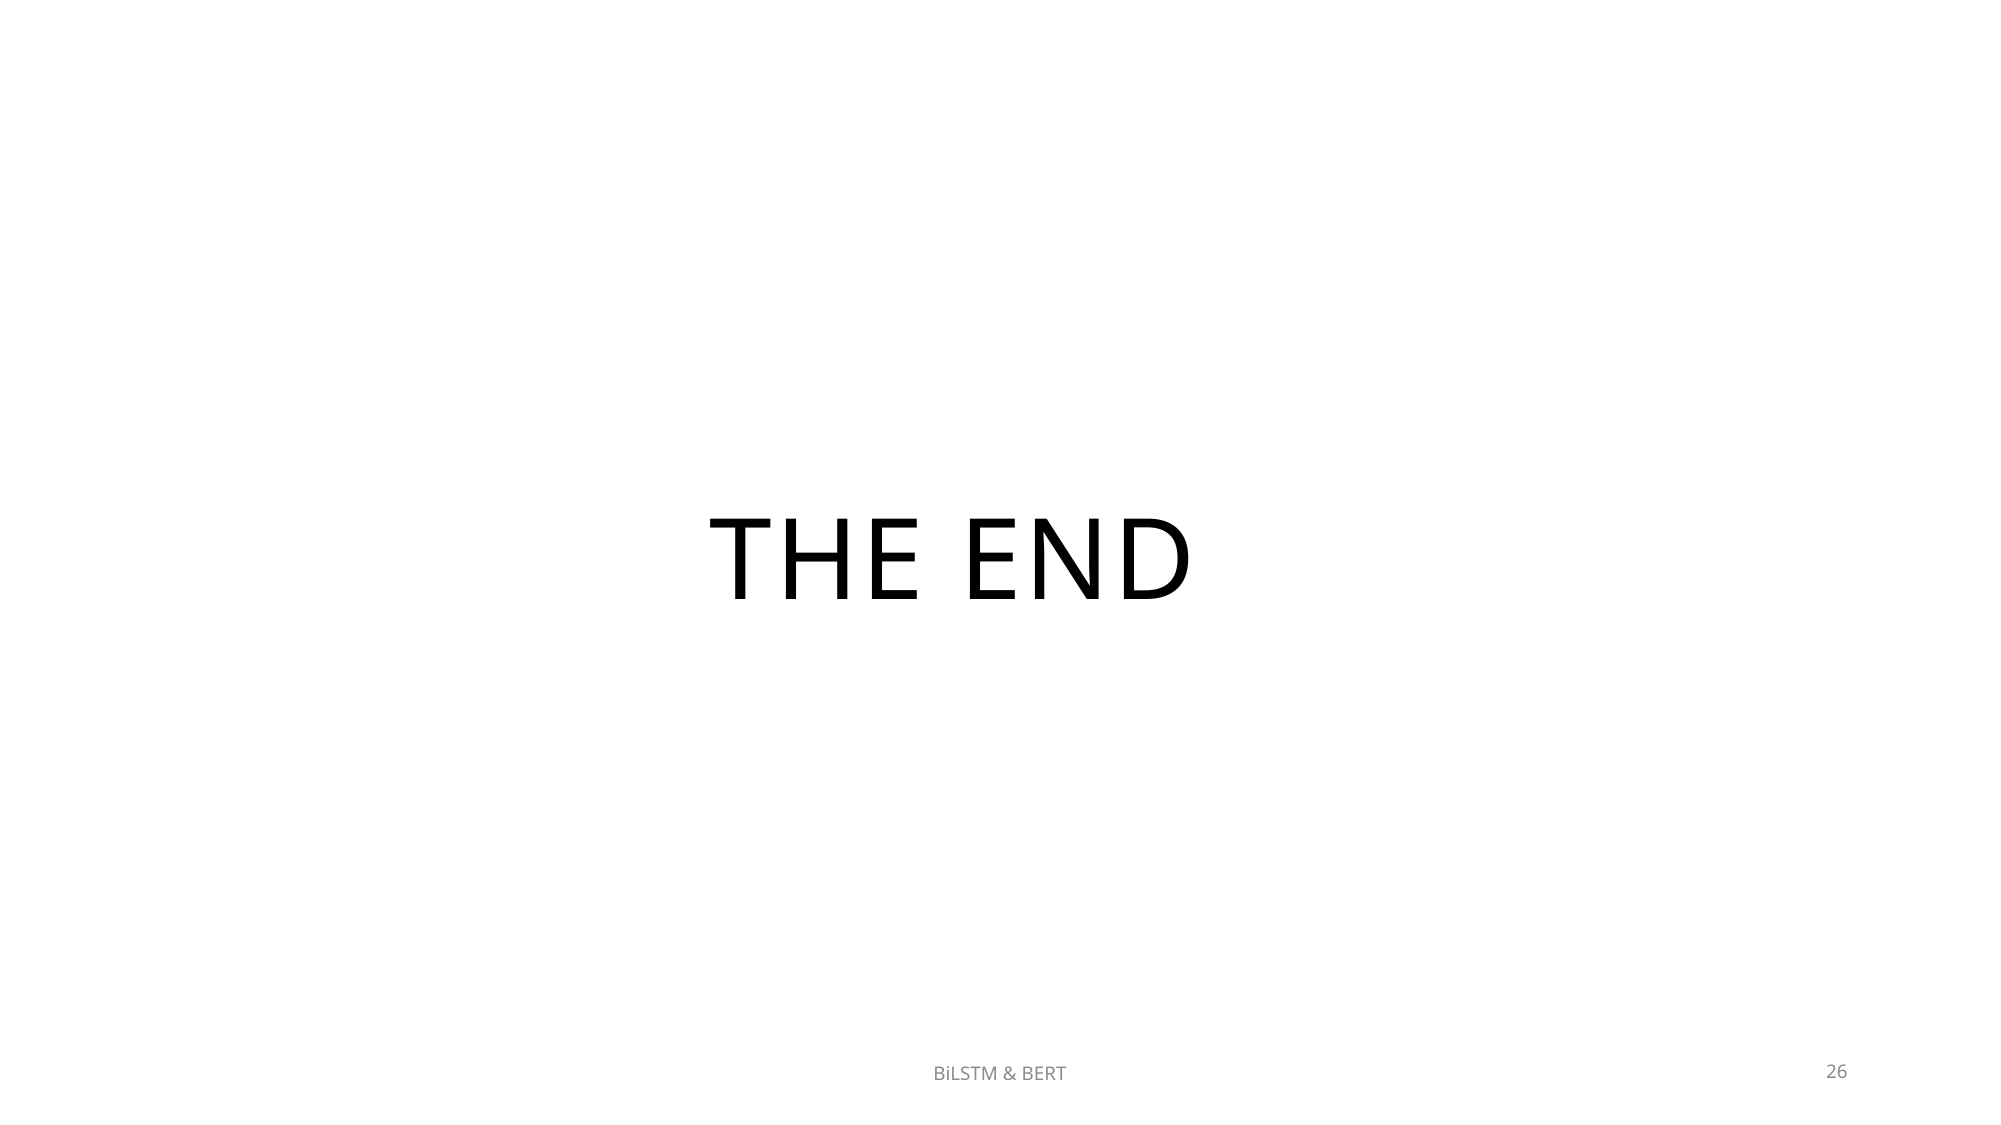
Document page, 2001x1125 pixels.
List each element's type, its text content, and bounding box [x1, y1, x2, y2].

title THE END [90, 334, 1816, 792]
footer BiLSTM & BERT [662, 1042, 1338, 1103]
slide_number 26 [1412, 1042, 1863, 1103]
